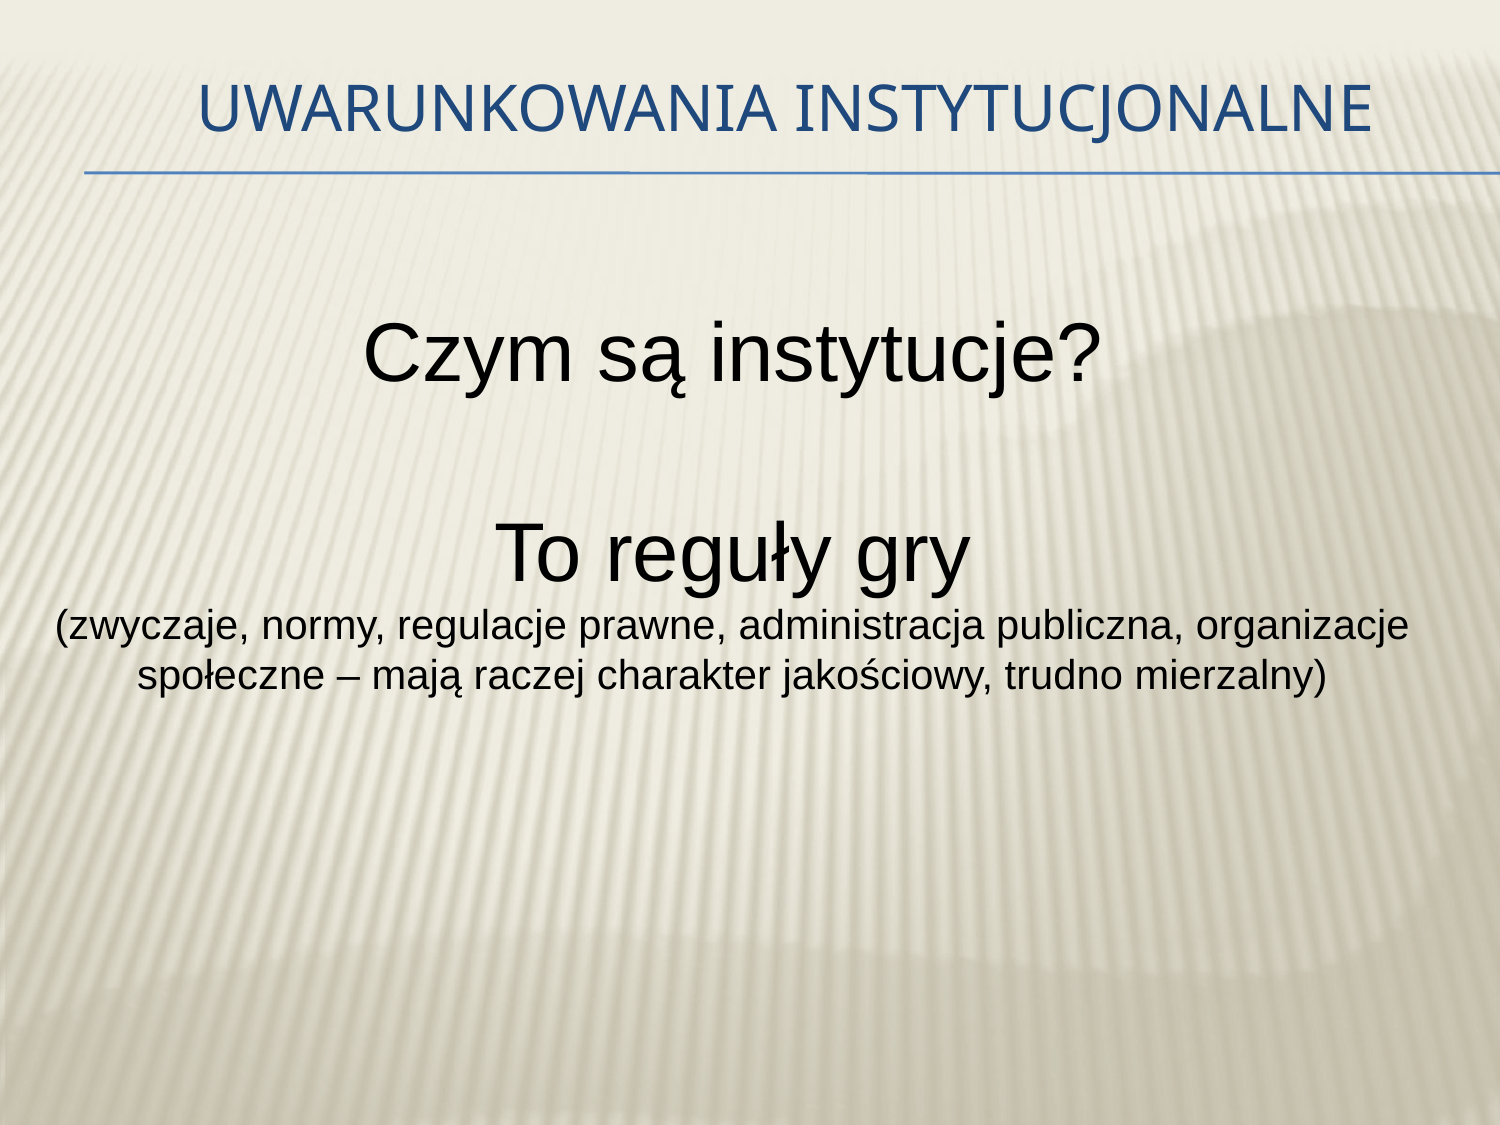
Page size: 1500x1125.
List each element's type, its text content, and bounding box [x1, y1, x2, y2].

title Uwarunkowania instytucjonalne [147, 30, 1423, 181]
text_box Czym są instytucje? To reguły gry (zwyczaje, normy, regulacje prawne, administracja publiczna, organizacje społeczne – mają raczej charakter jakościowy, trudno mierzalny) [29, 290, 1436, 706]
